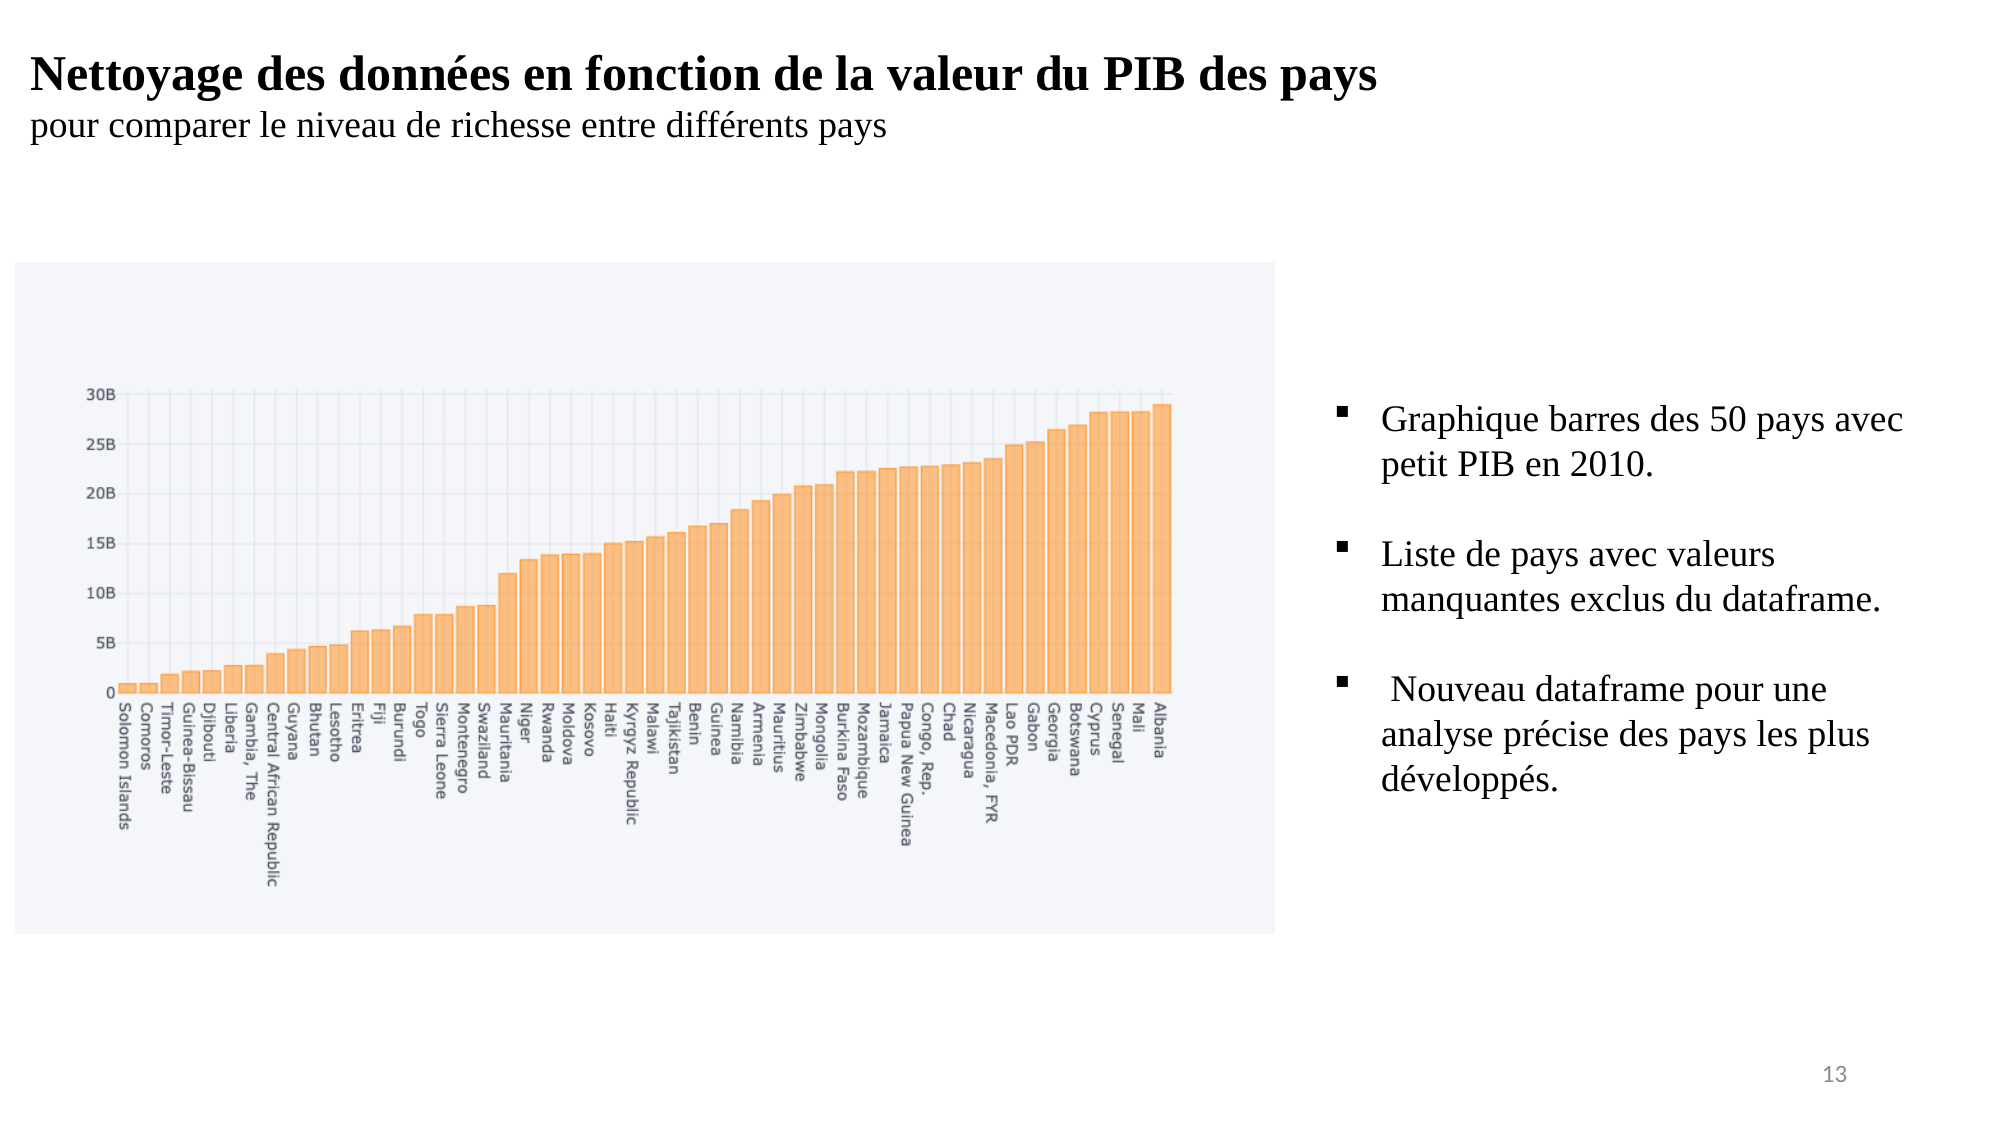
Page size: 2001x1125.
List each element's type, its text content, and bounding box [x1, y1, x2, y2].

picture [15, 262, 1275, 934]
slide_number 13 [1412, 1042, 1863, 1103]
text_box Nettoyage des données en fonction de la valeur du PIB des pays pour comparer le niveau de richesse entre différents pays [15, 32, 1898, 153]
text_box Graphique barres des 50 pays avec petit PIB en 2010. Liste de pays avec valeurs manquantes exclus du dataframe. Nouveau dataframe pour une analyse précise des pays les plus développés. [1319, 386, 1956, 806]
